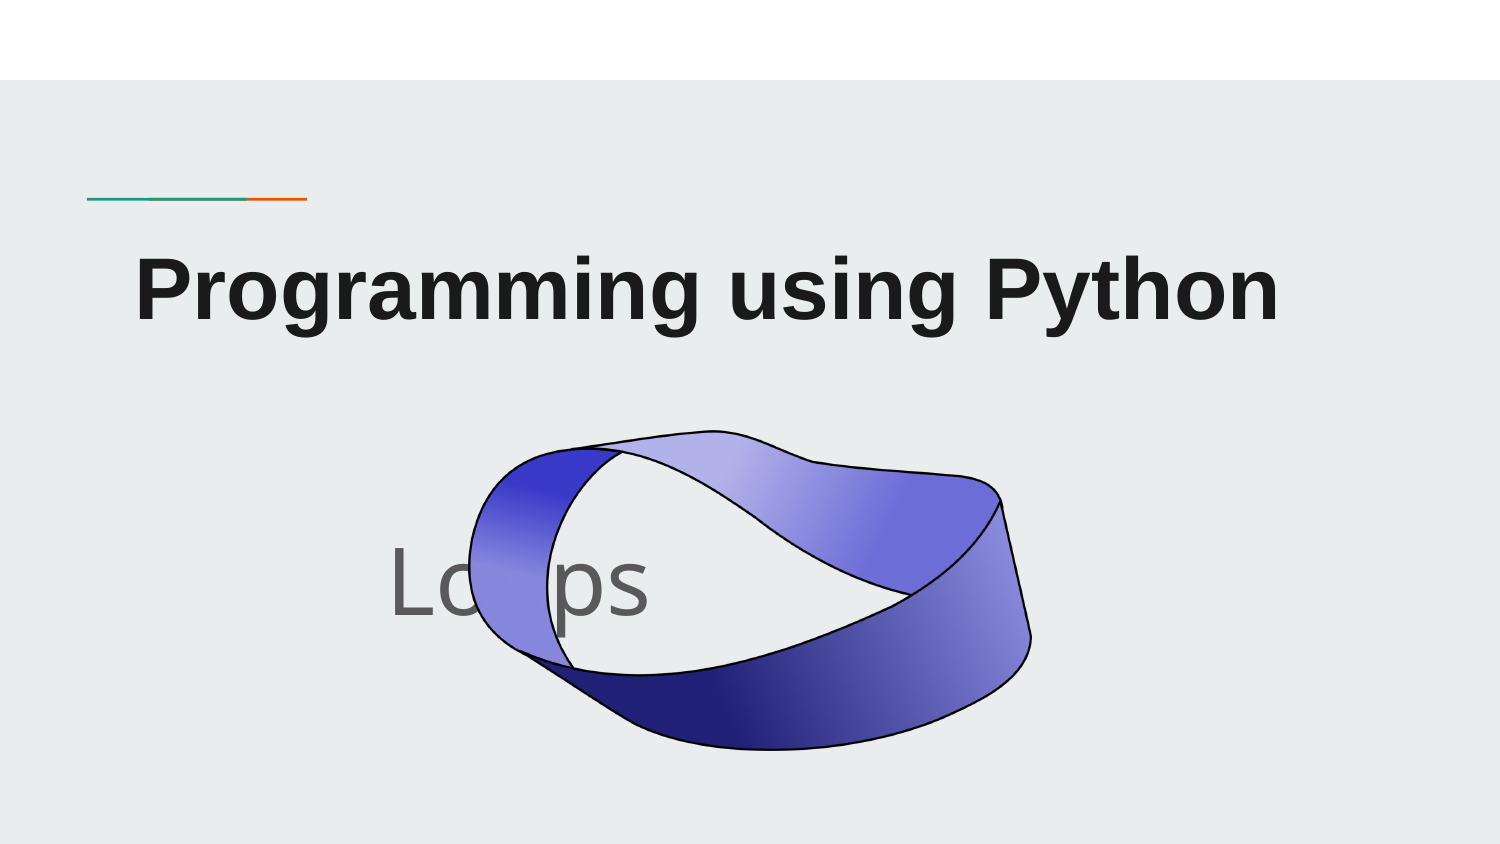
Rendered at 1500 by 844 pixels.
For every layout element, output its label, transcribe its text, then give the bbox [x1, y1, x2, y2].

picture [468, 430, 1032, 751]
subtitle Loops [225, 506, 463, 722]
title Programming using Python [119, 216, 1381, 490]
